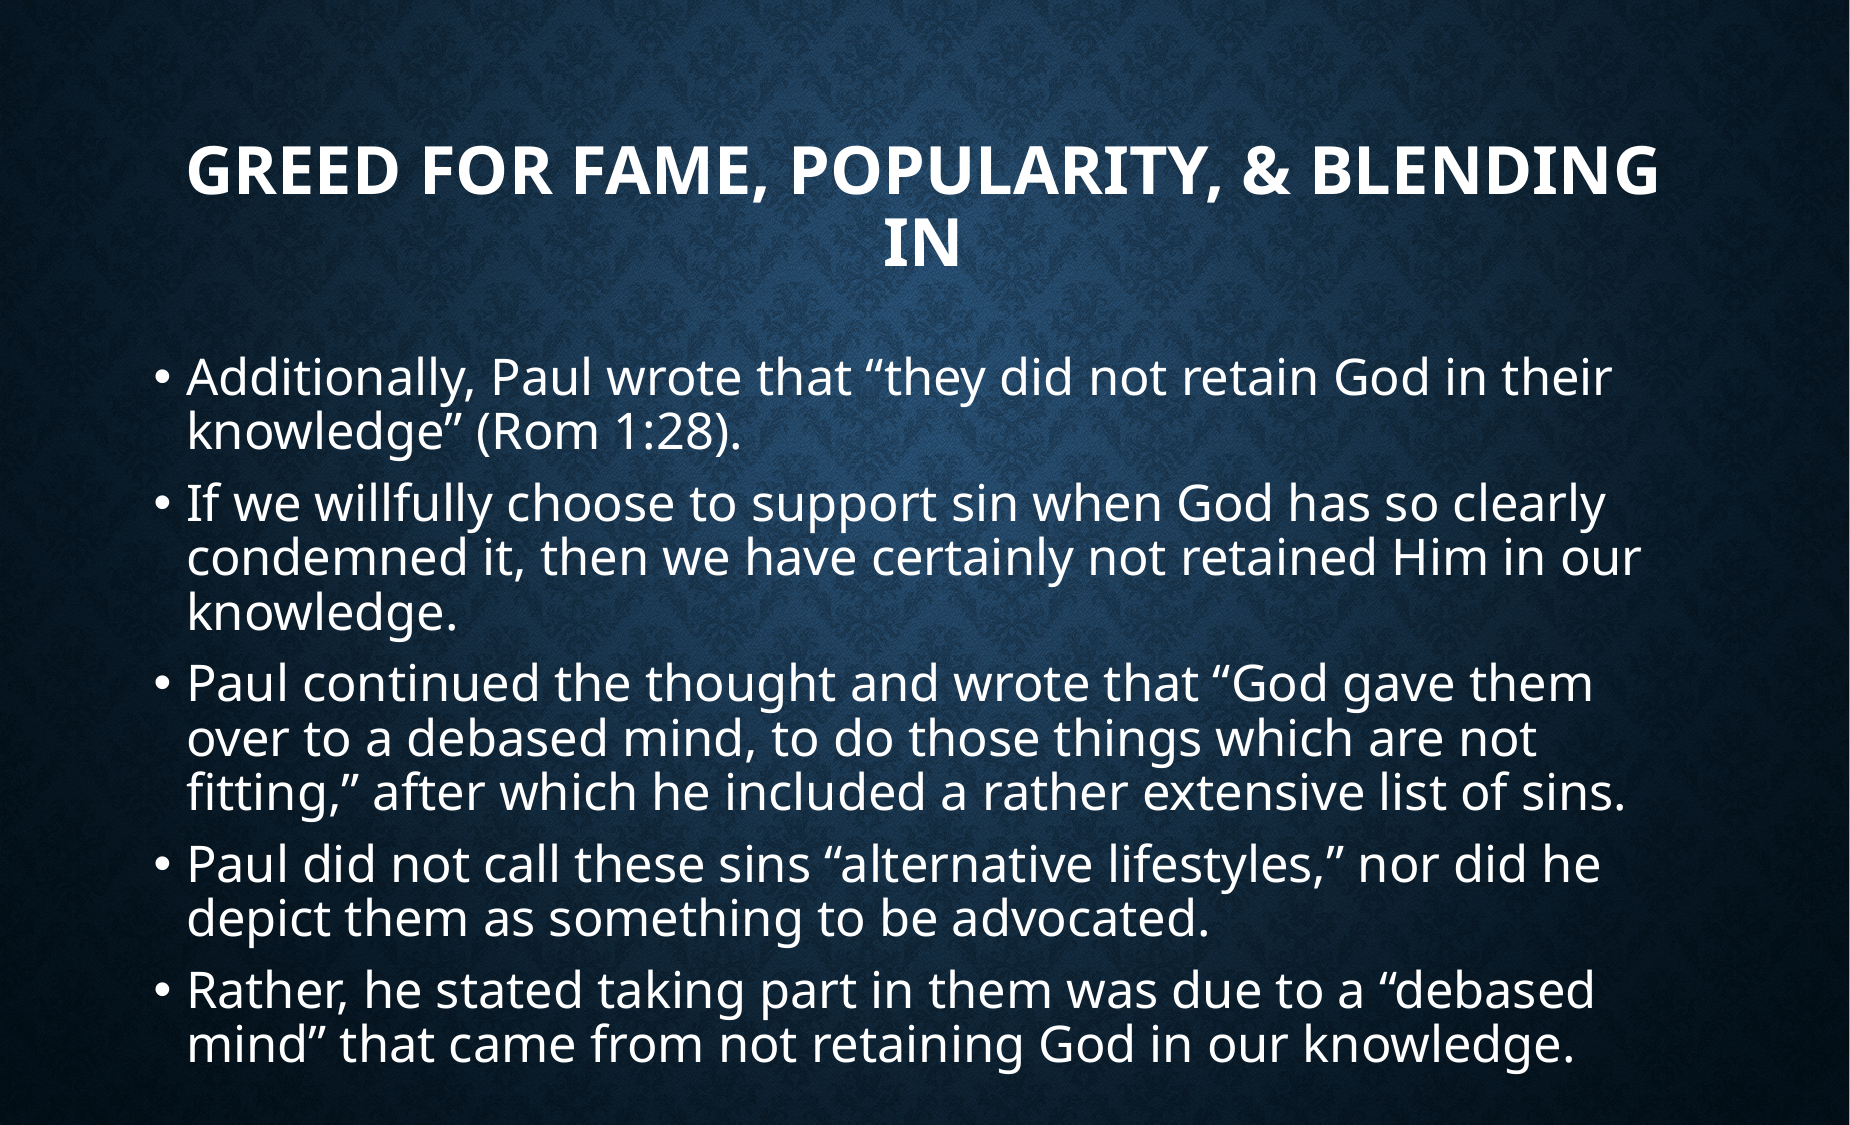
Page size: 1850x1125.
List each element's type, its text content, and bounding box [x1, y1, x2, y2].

list Additionally, Paul wrote that “they did not retain God in their knowledge” (Rom 1:28). If we willfully choose to support sin when God has so clearly condemned it, then we have certainly not retained Him in our knowledge. Paul continued the thought and wrote that “God gave them over to a debased mind, to do those things which are not fitting,” after which he included a rather extensive list of sins. Paul did not call these sins “alternative lifestyles,” nor did he depict them as something to be advocated. Rather, he stated taking part in them was due to a “debased mind” that came from not retaining God in our knowledge. [138, 343, 1710, 1088]
title Greed for Fame, Popularity, & Blending In [138, 99, 1710, 318]
